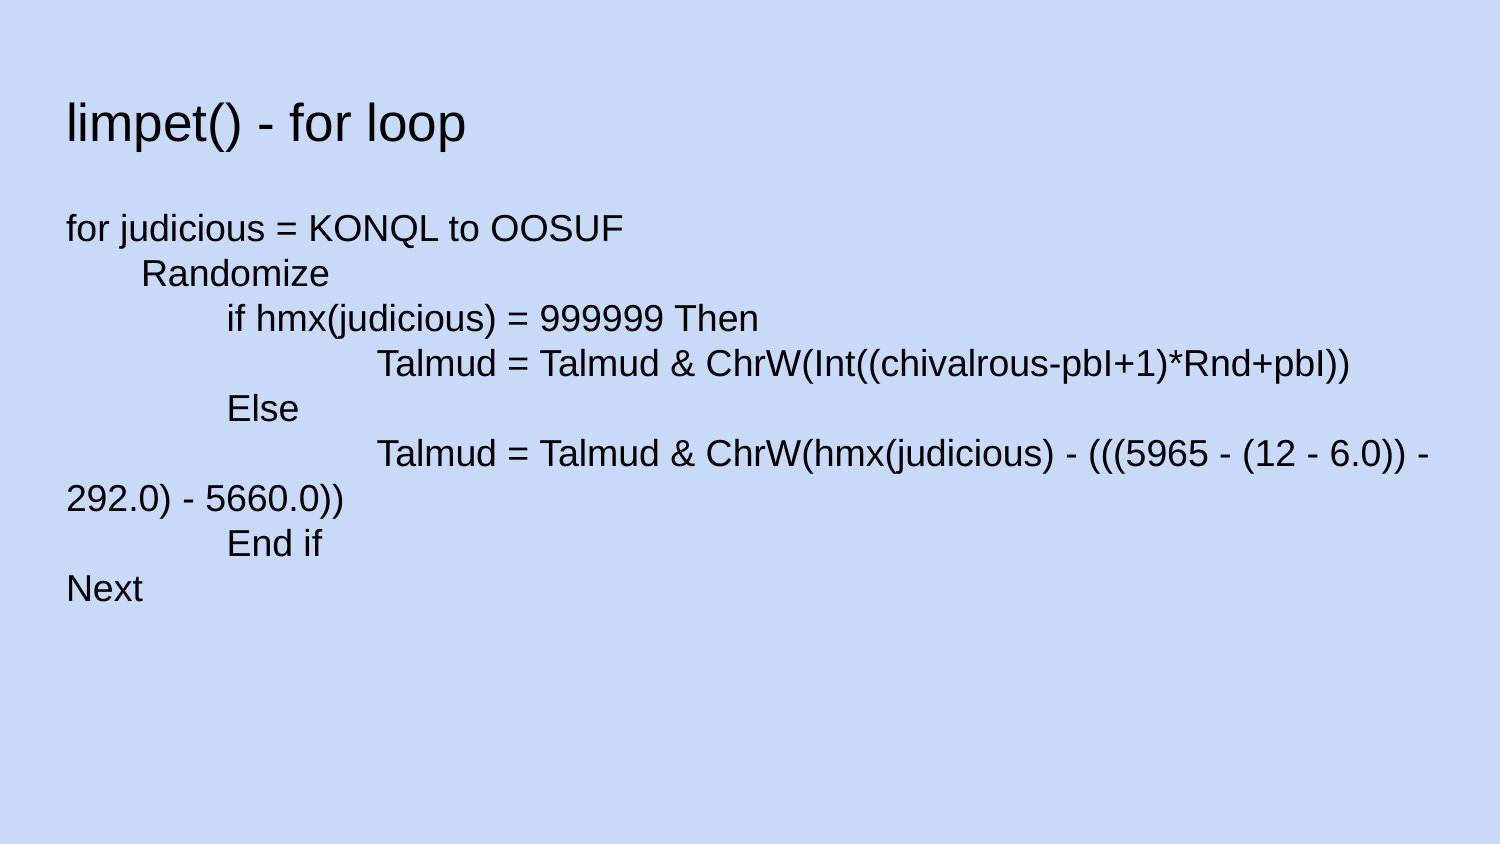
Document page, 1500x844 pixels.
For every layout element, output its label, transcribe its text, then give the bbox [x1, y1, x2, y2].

list for judicious = KONQL to OOSUF Randomize if hmx(judicious) = 999999 Then Talmud = Talmud & ChrW(Int((chivalrous-pbI+1)*Rnd+pbI)) Else Talmud = Talmud & ChrW(hmx(judicious) - (((5965 - (12 - 6.0)) - 292.0) - 5660.0)) End if Next [51, 189, 1449, 750]
title limpet() - for loop [51, 72, 1449, 167]
